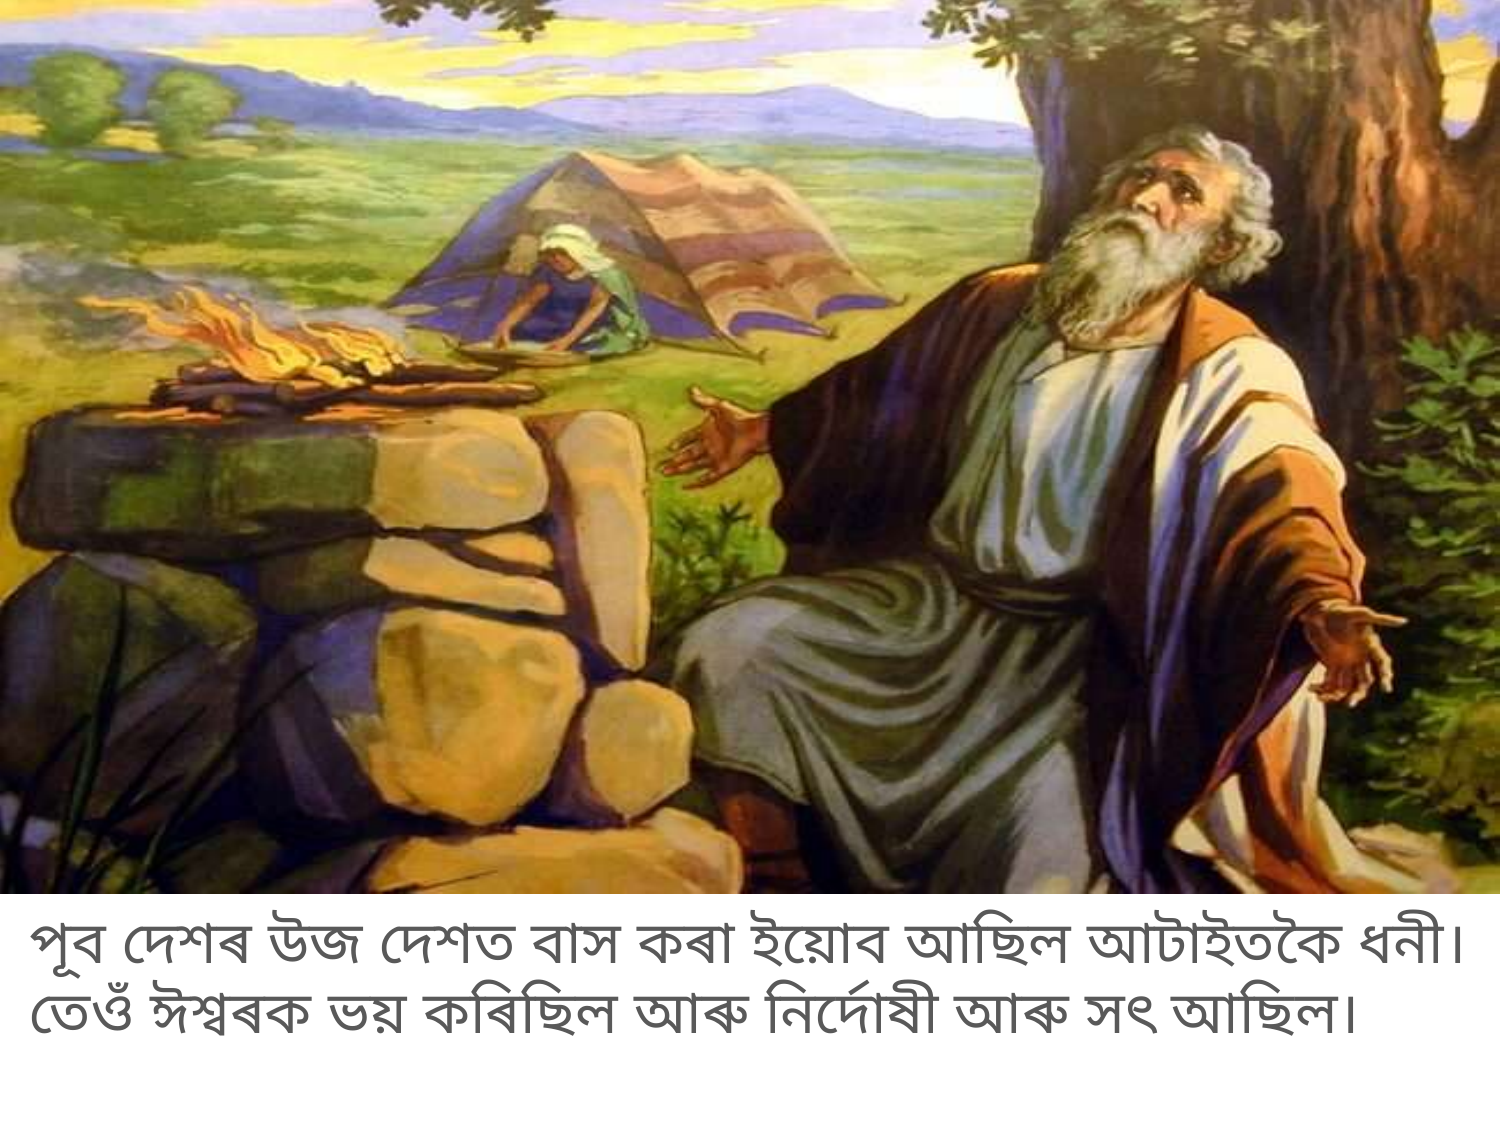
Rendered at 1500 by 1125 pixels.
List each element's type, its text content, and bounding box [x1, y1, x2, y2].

text_box পূব দেশৰ উজ দেশত বাস কৰা ইয়োব আছিল আটাইতকৈ ধনী। তেওঁ ঈশ্বৰক ভয় কৰিছিল আৰু নিৰ্দোষী আৰু সৎ আছিল। [14, 902, 1486, 1053]
picture [0, 0, 1500, 894]
